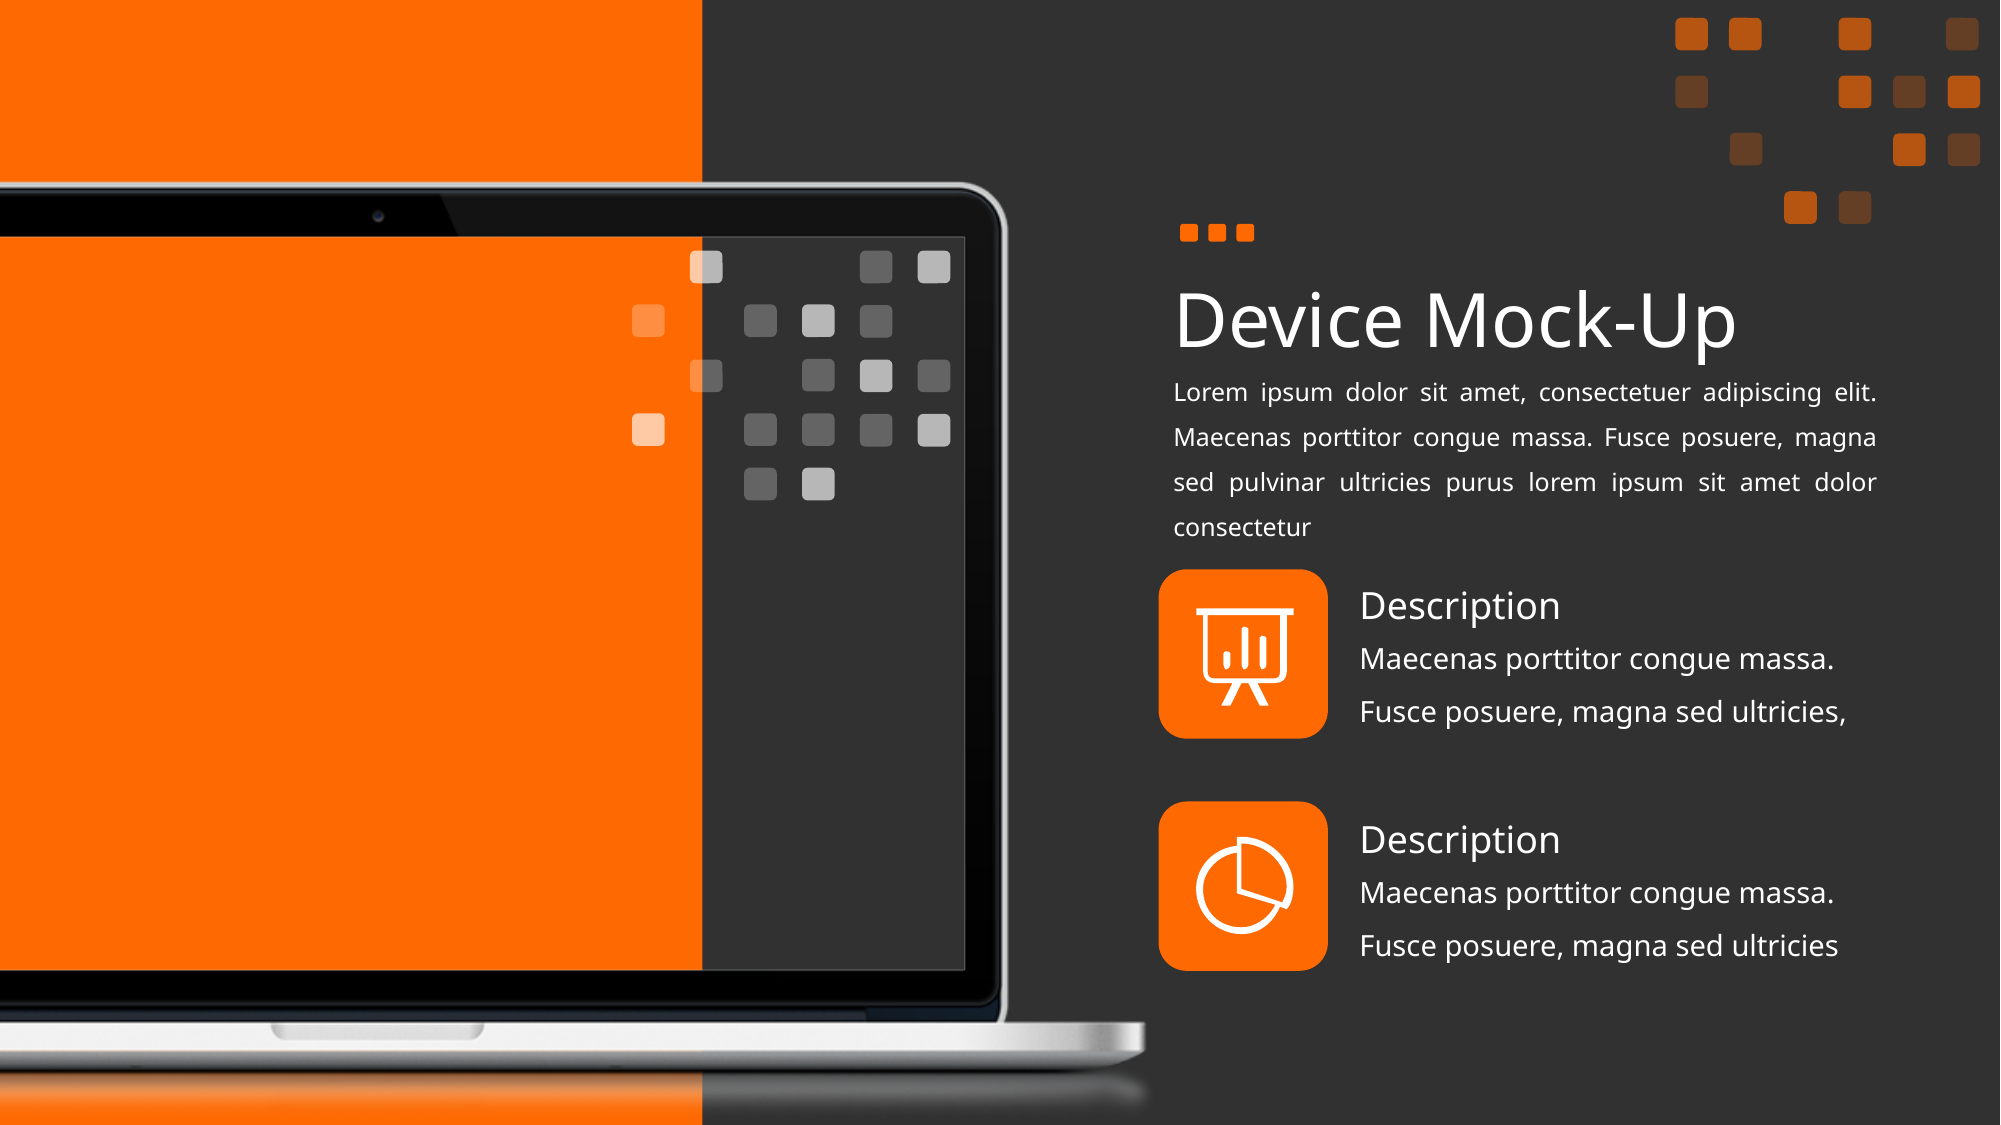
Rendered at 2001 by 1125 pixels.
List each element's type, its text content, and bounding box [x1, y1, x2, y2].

picture [0, 181, 1159, 1125]
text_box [1180, 223, 1255, 242]
text_box Description [1344, 574, 1771, 615]
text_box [1675, 17, 1981, 224]
text_box Description [1344, 808, 1771, 849]
text_box [0, 0, 703, 181]
text_box [1195, 607, 1295, 707]
text_box [1195, 835, 1295, 936]
text_box [1159, 568, 1329, 740]
text_box Maecenas porttitor congue massa. Fusce posuere, magna sed ultricies [1344, 849, 1872, 970]
text_box Lorem ipsum dolor sit amet, consectetuer adipiscing elit. Maecenas porttitor congue massa. Fusce posuere, magna sed pulvinar ultricies purus lorem ipsum sit amet dolor consectetur [1159, 354, 1894, 549]
text_box [1159, 800, 1329, 972]
title Device Mock-Up [1159, 214, 2000, 432]
text_box Maecenas porttitor congue massa. Fusce posuere, magna sed ultricies, [1344, 615, 1872, 736]
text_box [631, 250, 951, 501]
